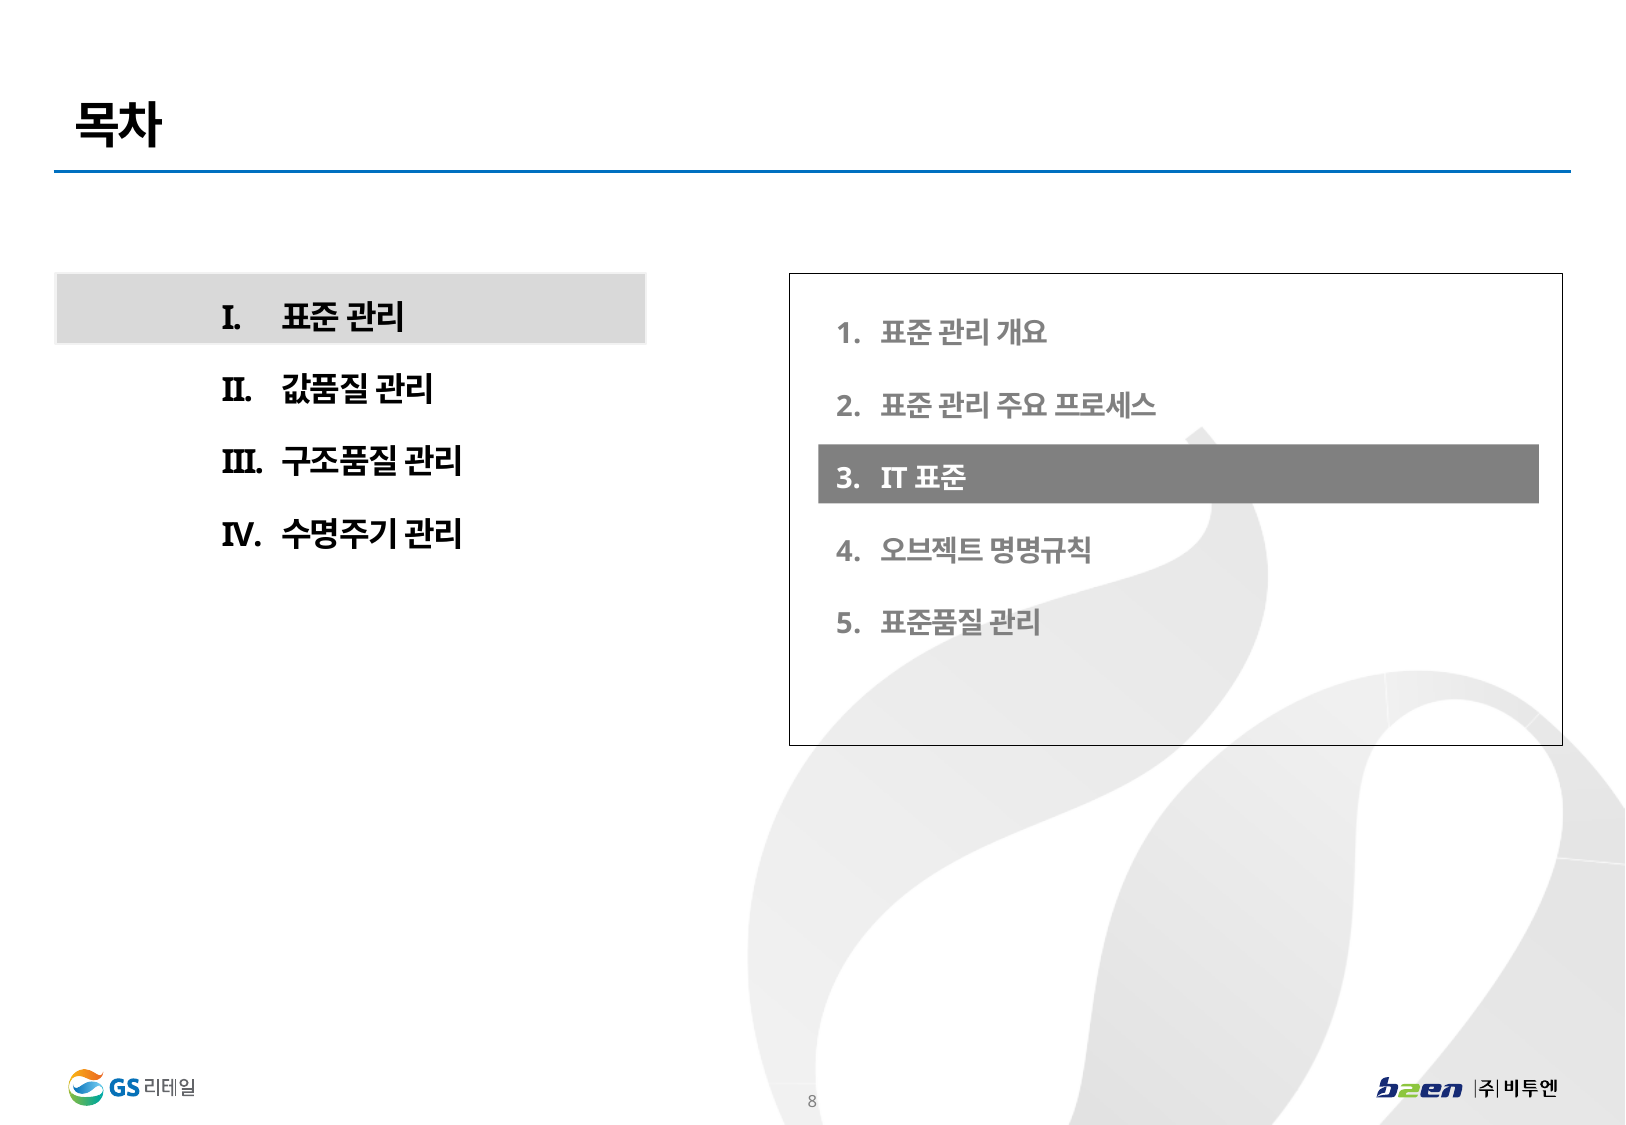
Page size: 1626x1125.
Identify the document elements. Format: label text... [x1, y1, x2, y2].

text_box 표준 관리 값품질 관리 구조품질 관리 수명주기 관리 [209, 270, 949, 561]
text_box [788, 273, 1563, 746]
text_box [55, 273, 209, 345]
slide_number 7 [629, 1089, 996, 1112]
